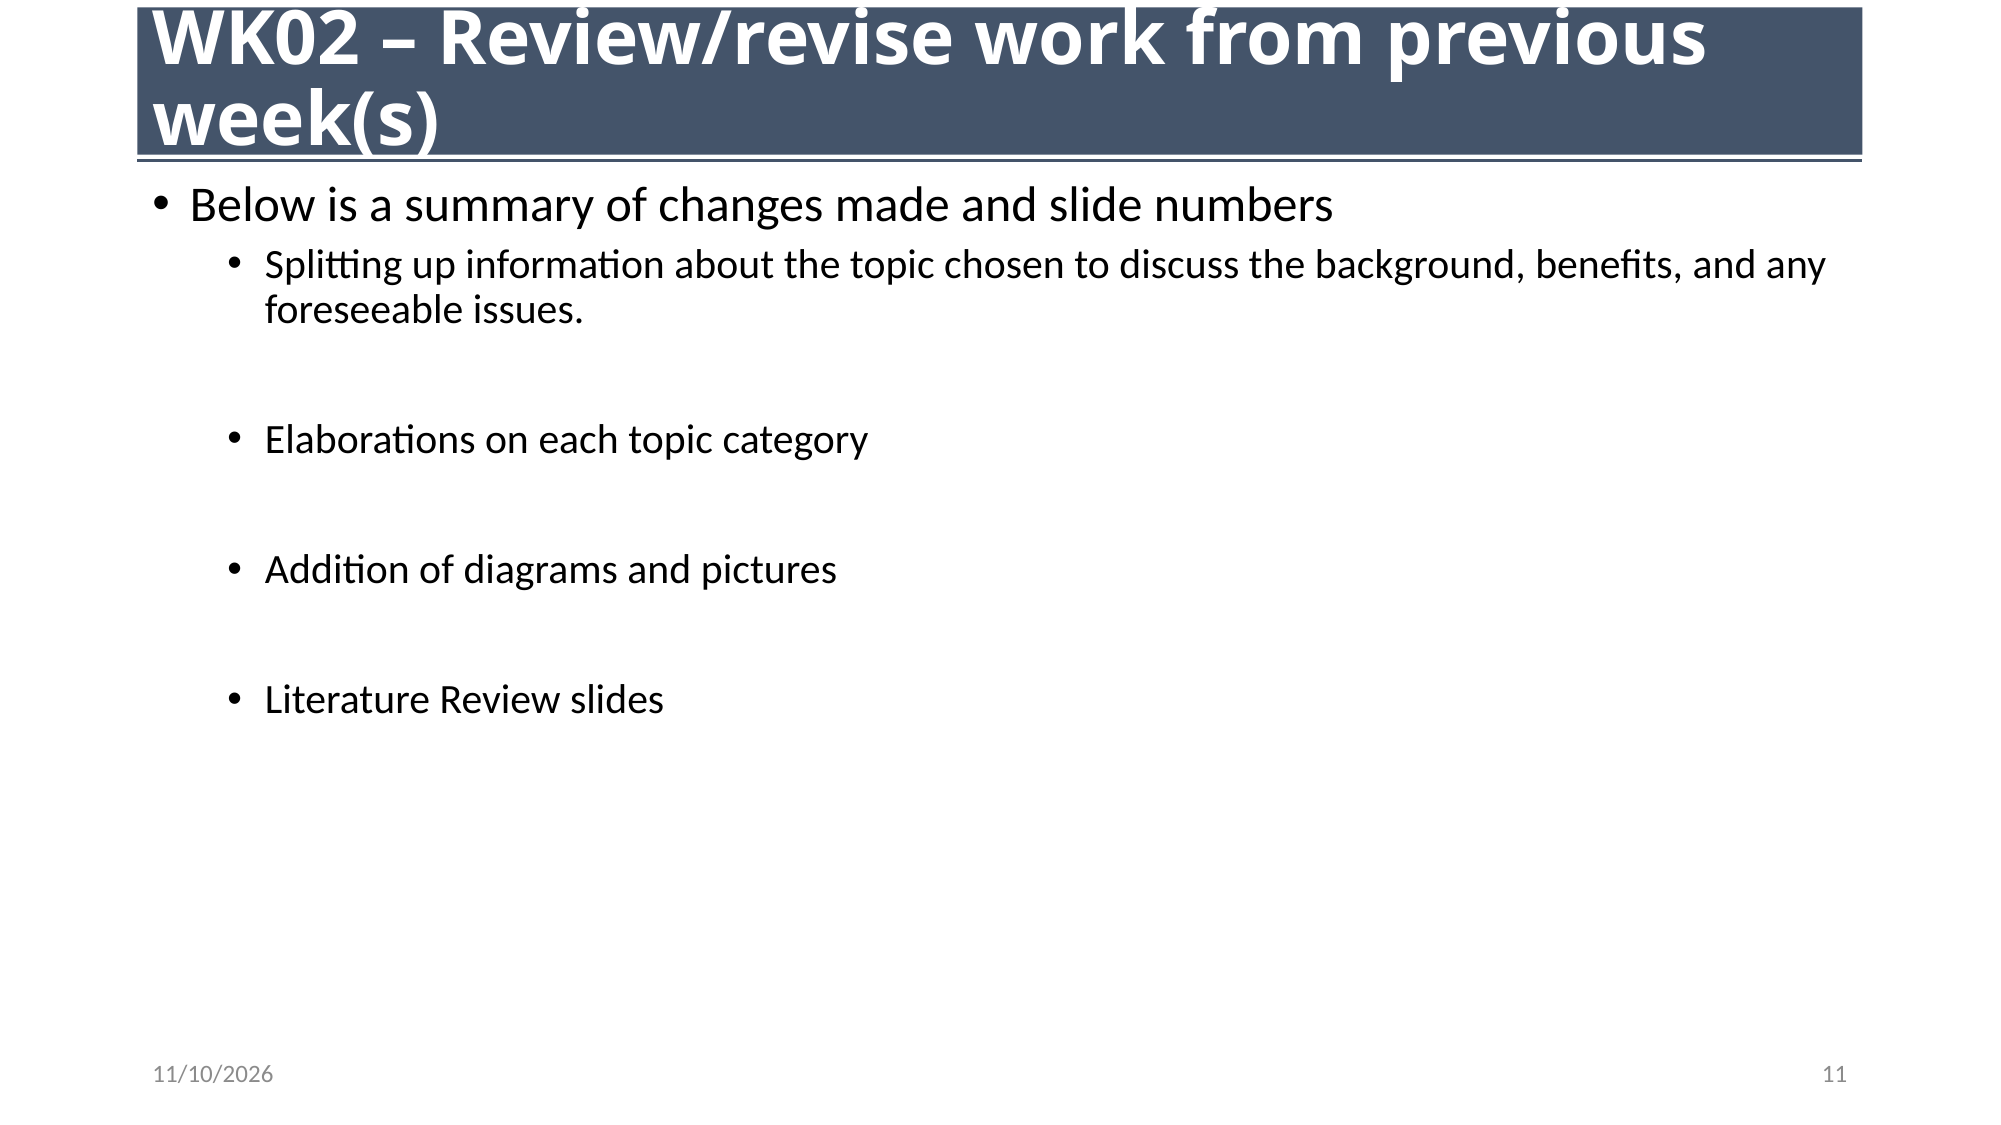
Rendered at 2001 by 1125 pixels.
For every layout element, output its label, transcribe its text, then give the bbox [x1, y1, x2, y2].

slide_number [137, 1042, 588, 1103]
list Below is a summary of changes made and slide numbers Splitting up information about the topic chosen to discuss the background, benefits, and any foreseeable issues. Elaborations on each topic category Addition of diagrams and pictures Literature Review slides [137, 170, 1863, 1014]
slide_number 11 [1412, 1042, 1863, 1103]
title WK02 – Review/revise work from previous week(s) [137, 7, 1863, 155]
